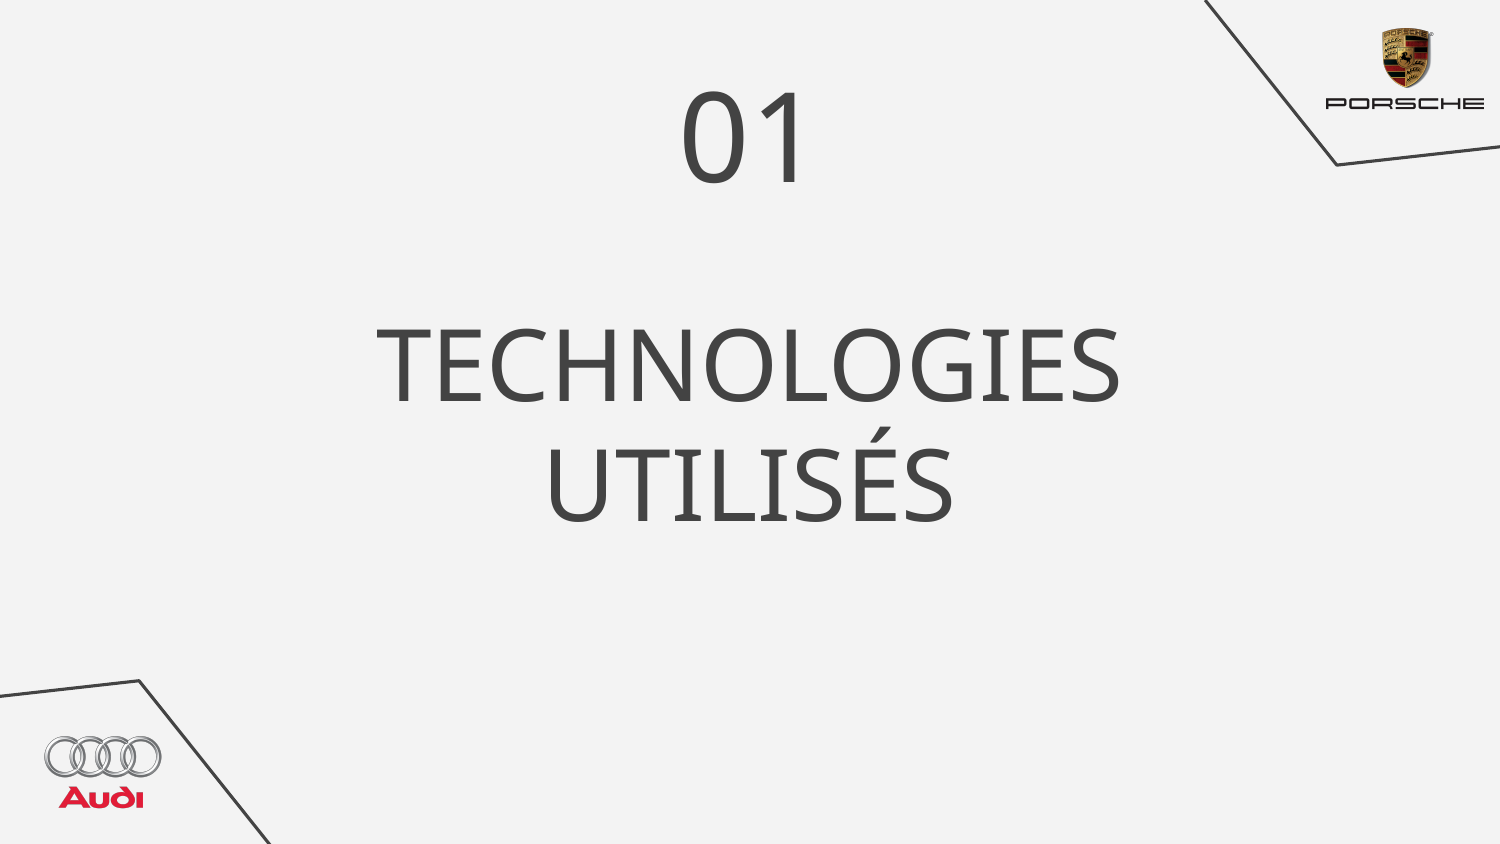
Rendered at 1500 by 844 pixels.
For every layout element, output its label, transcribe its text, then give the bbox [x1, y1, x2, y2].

title 01 [501, 51, 999, 213]
picture [1326, 24, 1484, 113]
title TECHNOLOGIES UTILISÉS [220, 282, 1280, 561]
picture [35, 721, 171, 823]
